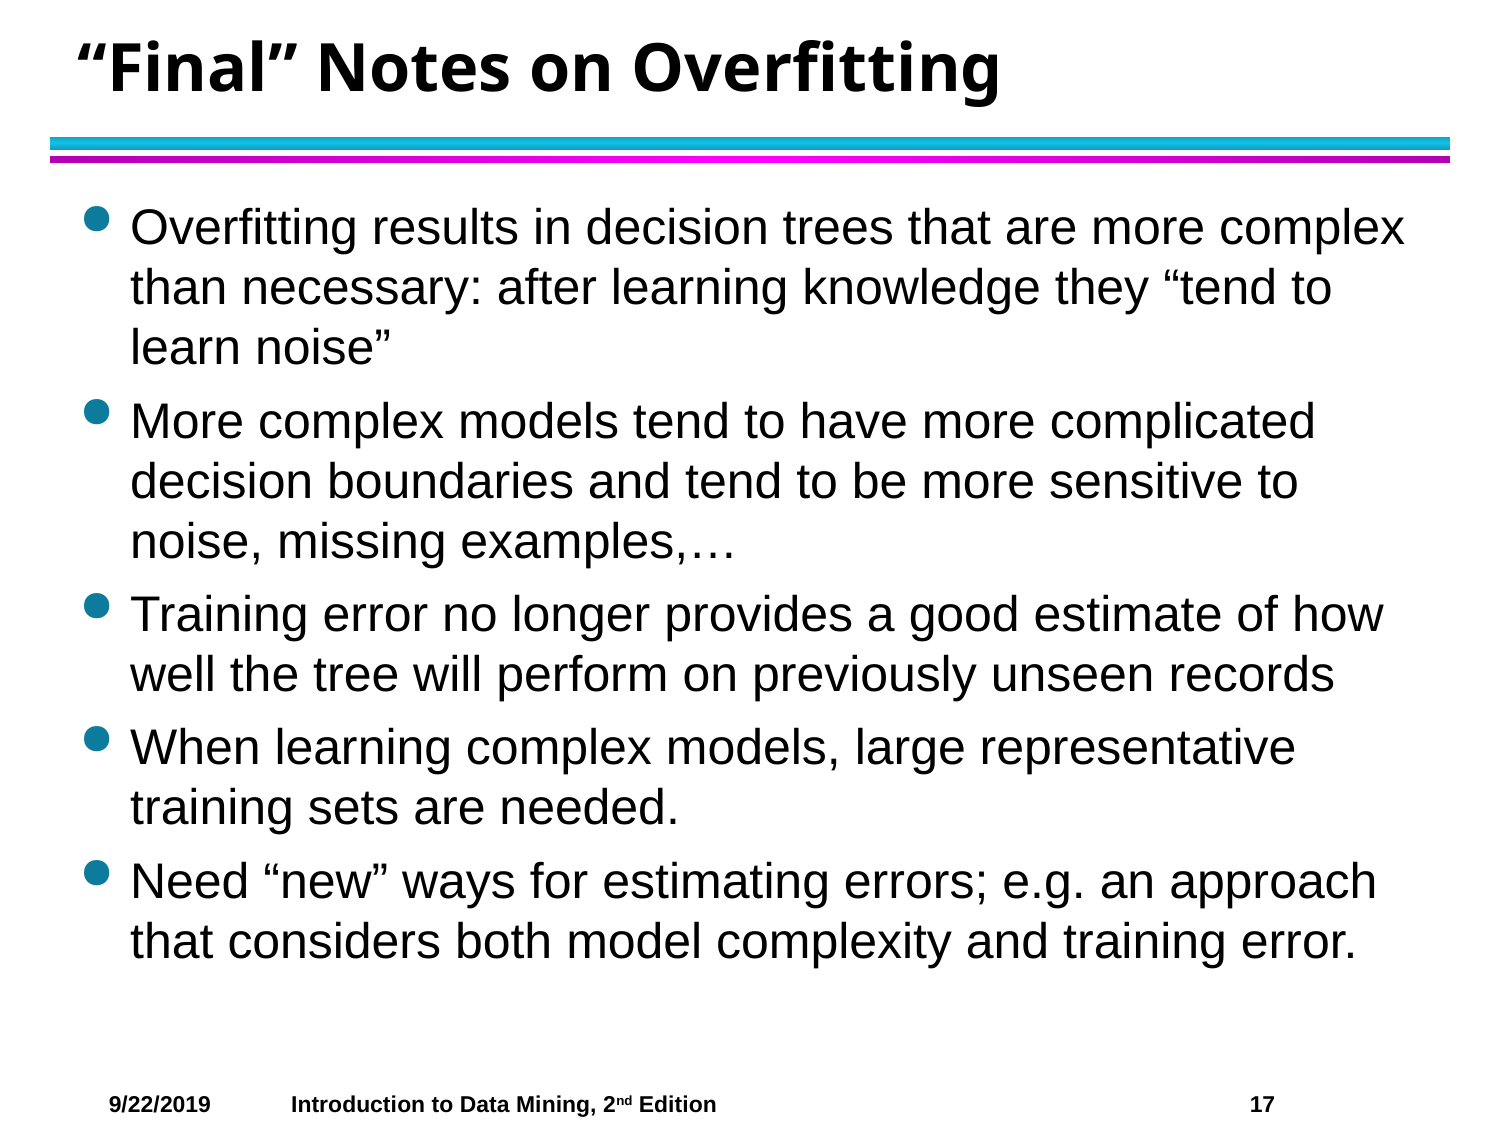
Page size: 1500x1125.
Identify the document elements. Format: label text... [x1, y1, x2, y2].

title “Final” Notes on Overfitting [62, 24, 1421, 113]
list Overfitting results in decision trees that are more complex than necessary: after learning knowledge they “tend to learn noise” More complex models tend to have more complicated decision boundaries and tend to be more sensitive to noise, missing examples,… Training error no longer provides a good estimate of how well the tree will perform on previously unseen records When learning complex models, large representative training sets are needed. Need “new” ways for estimating errors; e.g. an approach that considers both model complexity and training error. [67, 187, 1432, 1038]
